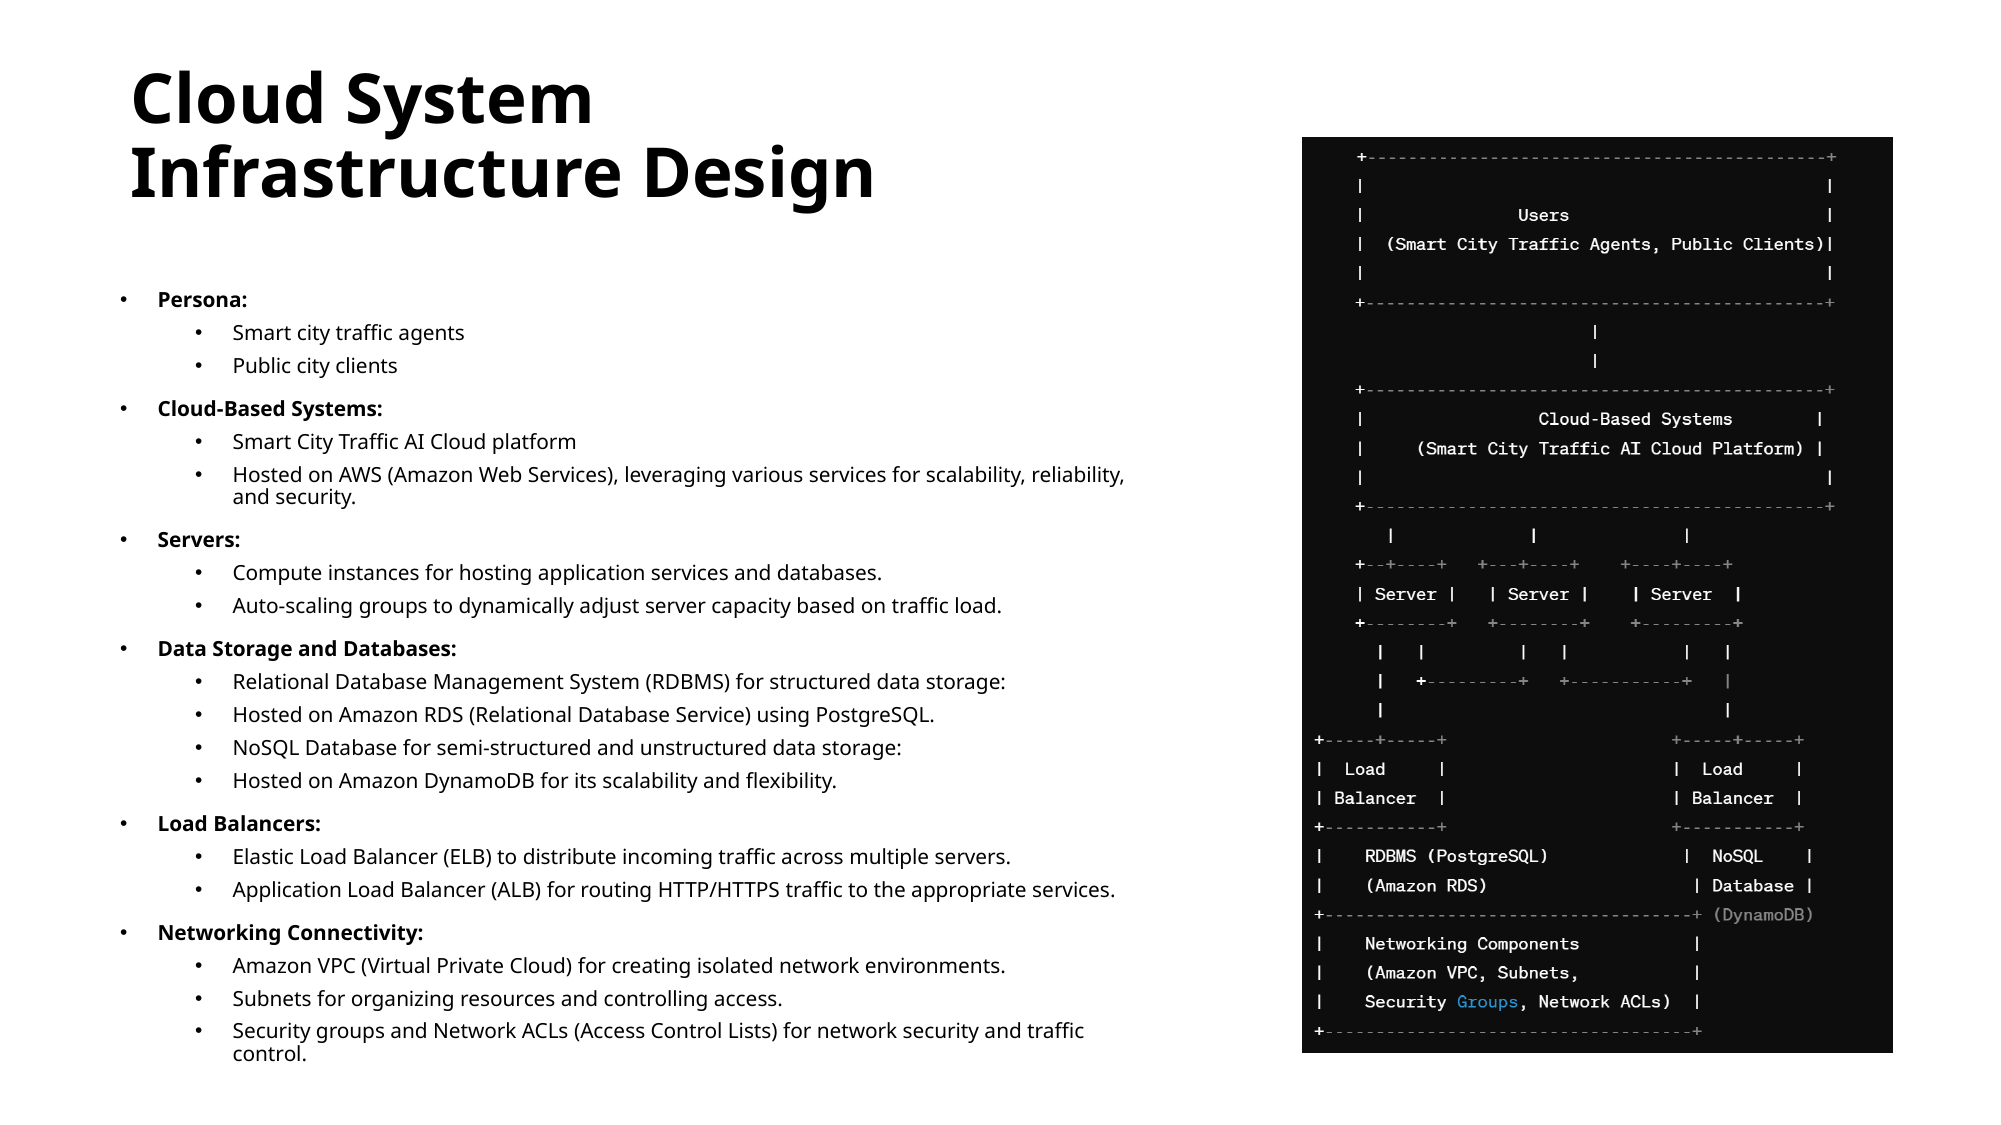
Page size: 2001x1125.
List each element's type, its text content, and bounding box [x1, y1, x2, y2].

title Cloud System Infrastructure Design [115, 55, 1033, 221]
picture [1301, 136, 1893, 1053]
list Persona: Smart city traffic agents Public city clients Cloud-Based Systems: Smart City Traffic AI Cloud platform Hosted on AWS (Amazon Web Services), leveraging various services for scalability, reliability, and security. Servers: Compute instances for hosting application services and databases. Auto-scaling groups to dynamically adjust server capacity based on traffic load. Data Storage and Databases: Relational Database Management System (RDBMS) for structured data storage: Hosted on Amazon RDS (Relational Database Service) using PostgreSQL. NoSQL Database for semi-structured and unstructured data storage: Hosted on Amazon DynamoDB for its scalability and flexibility. Load Balancers: Elastic Load Balancer (ELB) to distribute incoming traffic across multiple servers. Application Load Balancer (ALB) for routing HTTP/HTTPS traffic to the appropriate services. Networking Connectivity: Amazon VPC (Virtual Private Cloud) for creating isolated network environments. Subnets for organizing resources and controlling access. Security groups and Network ACLs (Access Control Lists) for network security and traffic control. [105, 281, 1145, 1080]
